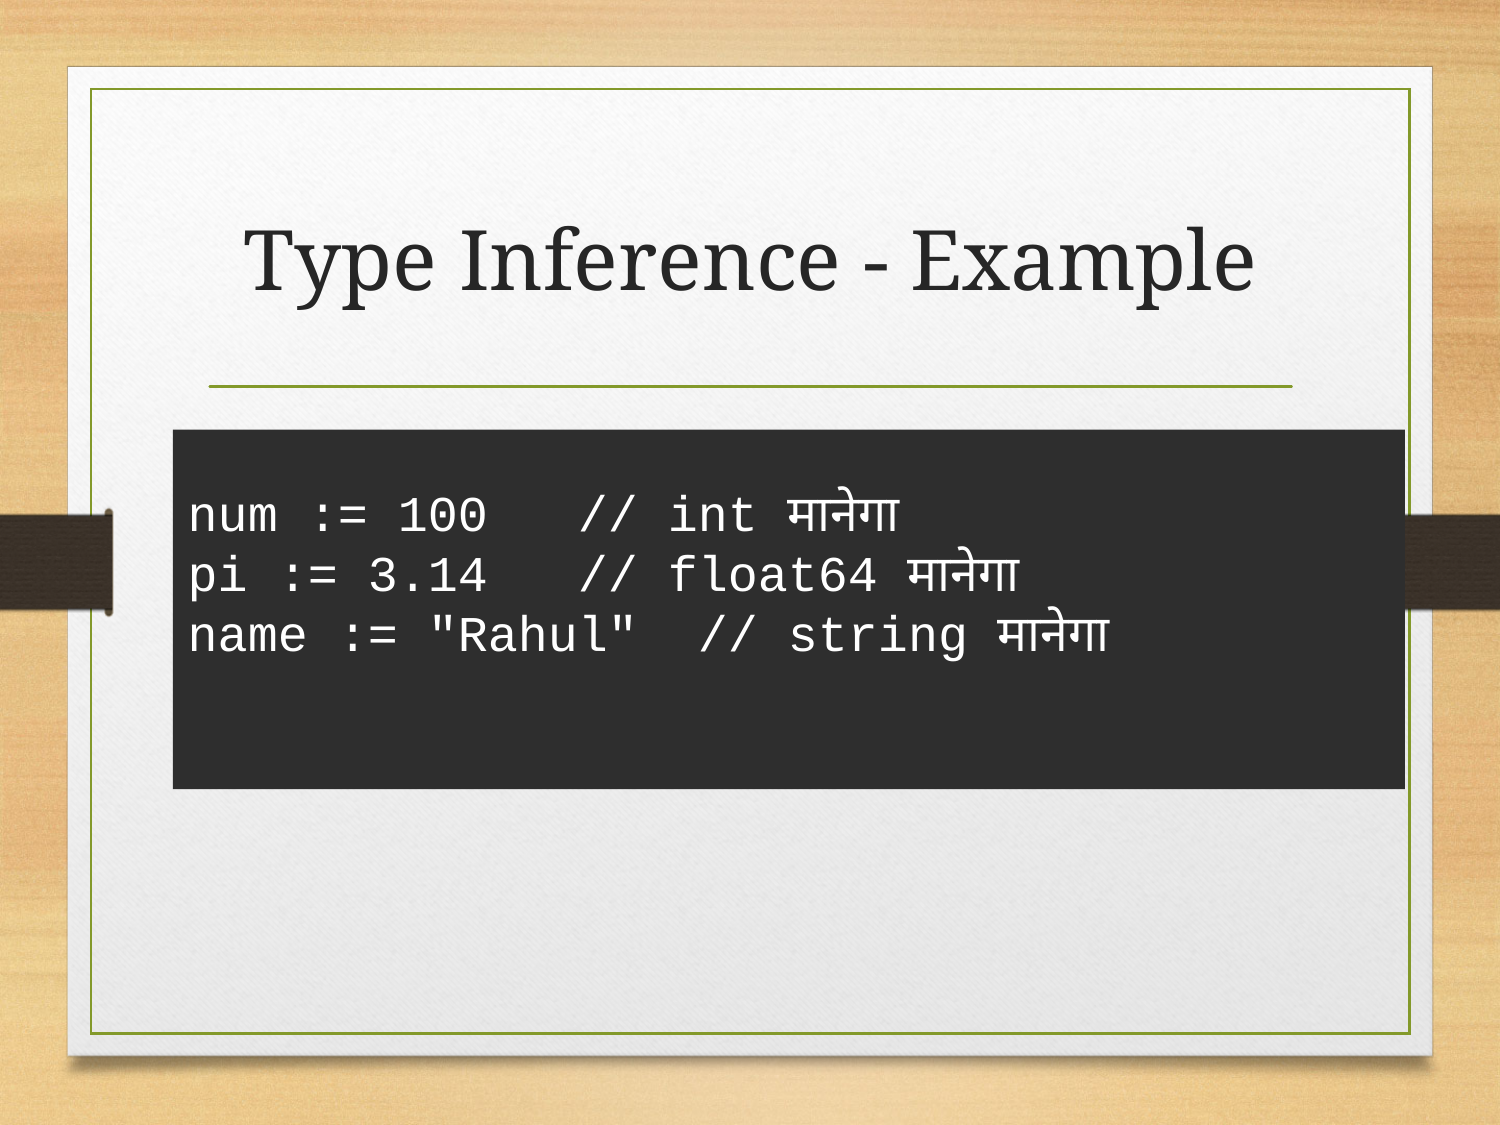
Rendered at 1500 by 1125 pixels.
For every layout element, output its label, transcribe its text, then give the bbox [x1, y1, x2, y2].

text_box num := 100 // int मानेगा pi := 3.14 // float64 मानेगा name := "Rahul" // string मानेगा [172, 429, 1405, 790]
picture [0, 0, 1500, 1125]
title Type Inference - Example [193, 150, 1309, 365]
